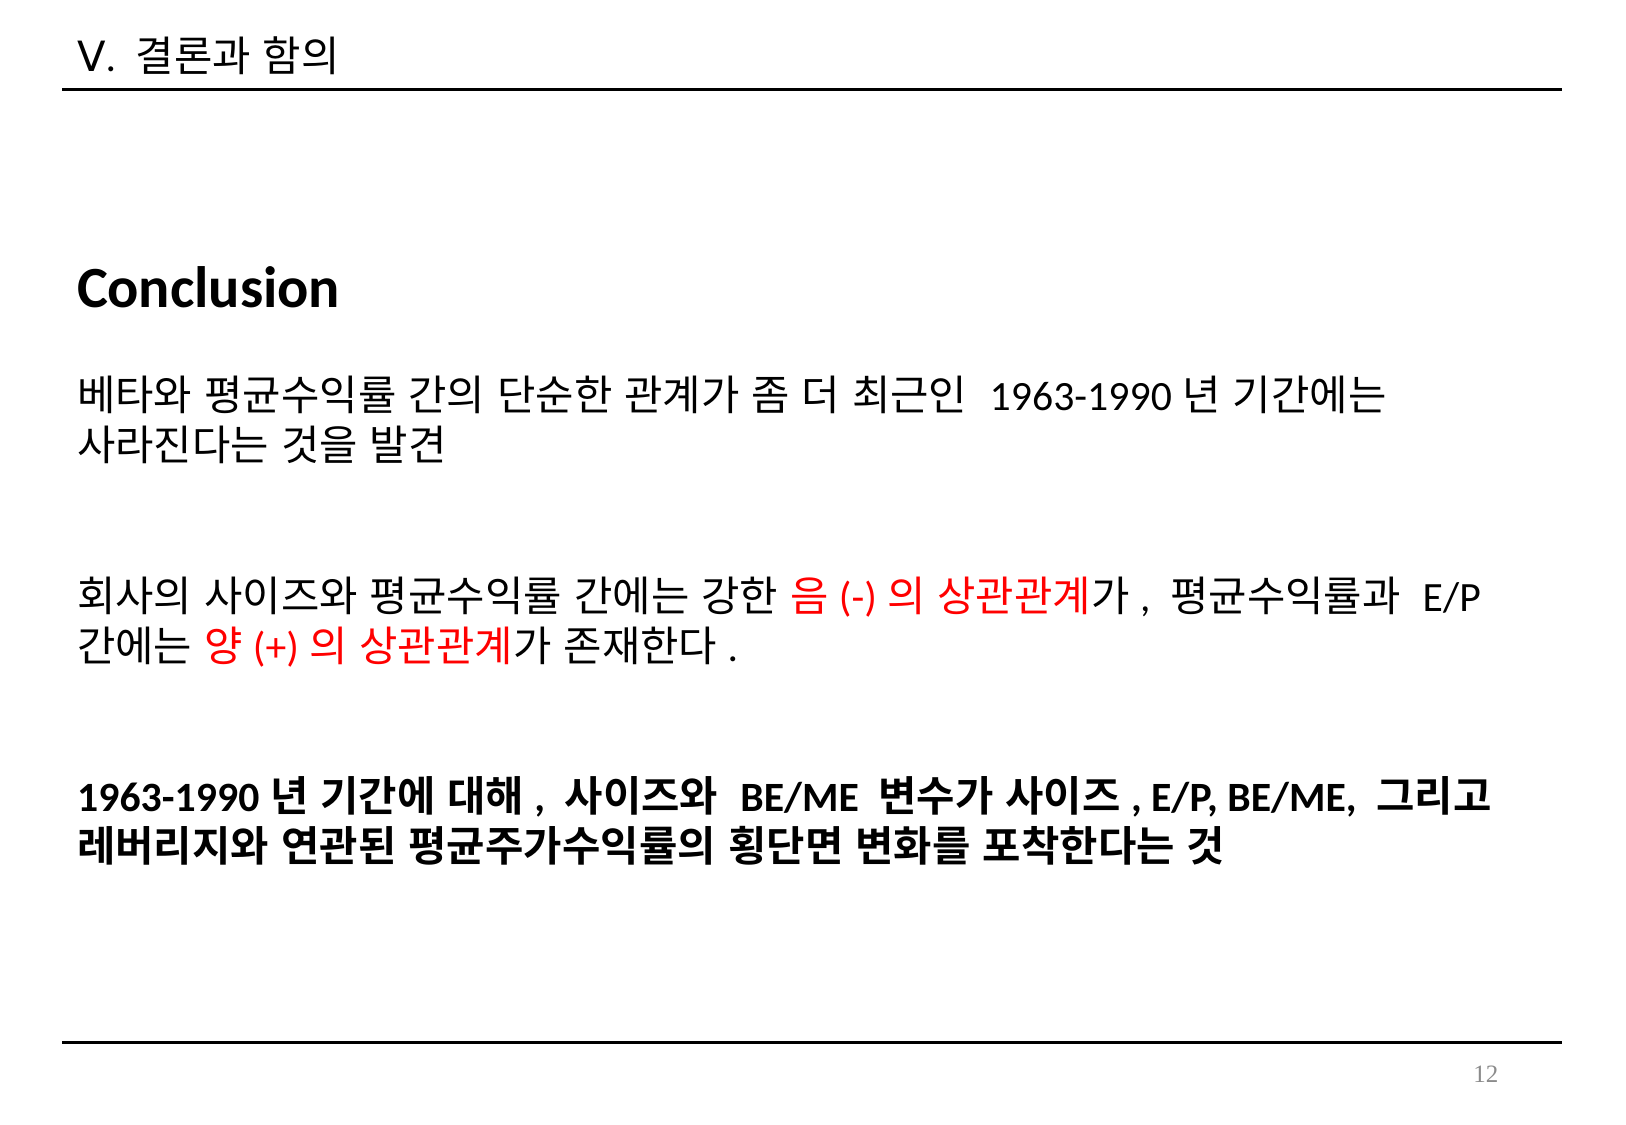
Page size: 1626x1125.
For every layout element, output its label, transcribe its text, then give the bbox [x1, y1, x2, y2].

text_box Conclusion 베타와 평균수익률 간의 단순한 관계가 좀 더 최근인 1963-1990년 기간에는 사라진다는 것을 발견 회사의 사이즈와 평균수익률 간에는 강한 음(-)의 상관관계가, 평균수익률과 E/P 간에는 양(+)의 상관관계가 존재한다. 1963-1990년 기간에 대해, 사이즈와 BE/ME 변수가 사이즈, E/P, BE/ME, 그리고 레버리지와 연관된 평균주가수익률의 횡단면 변화를 포착한다는 것 [62, 241, 1563, 877]
slide_number 12 [1147, 1043, 1514, 1103]
text_box Ⅴ. 결론과 함의 [62, 21, 1625, 87]
